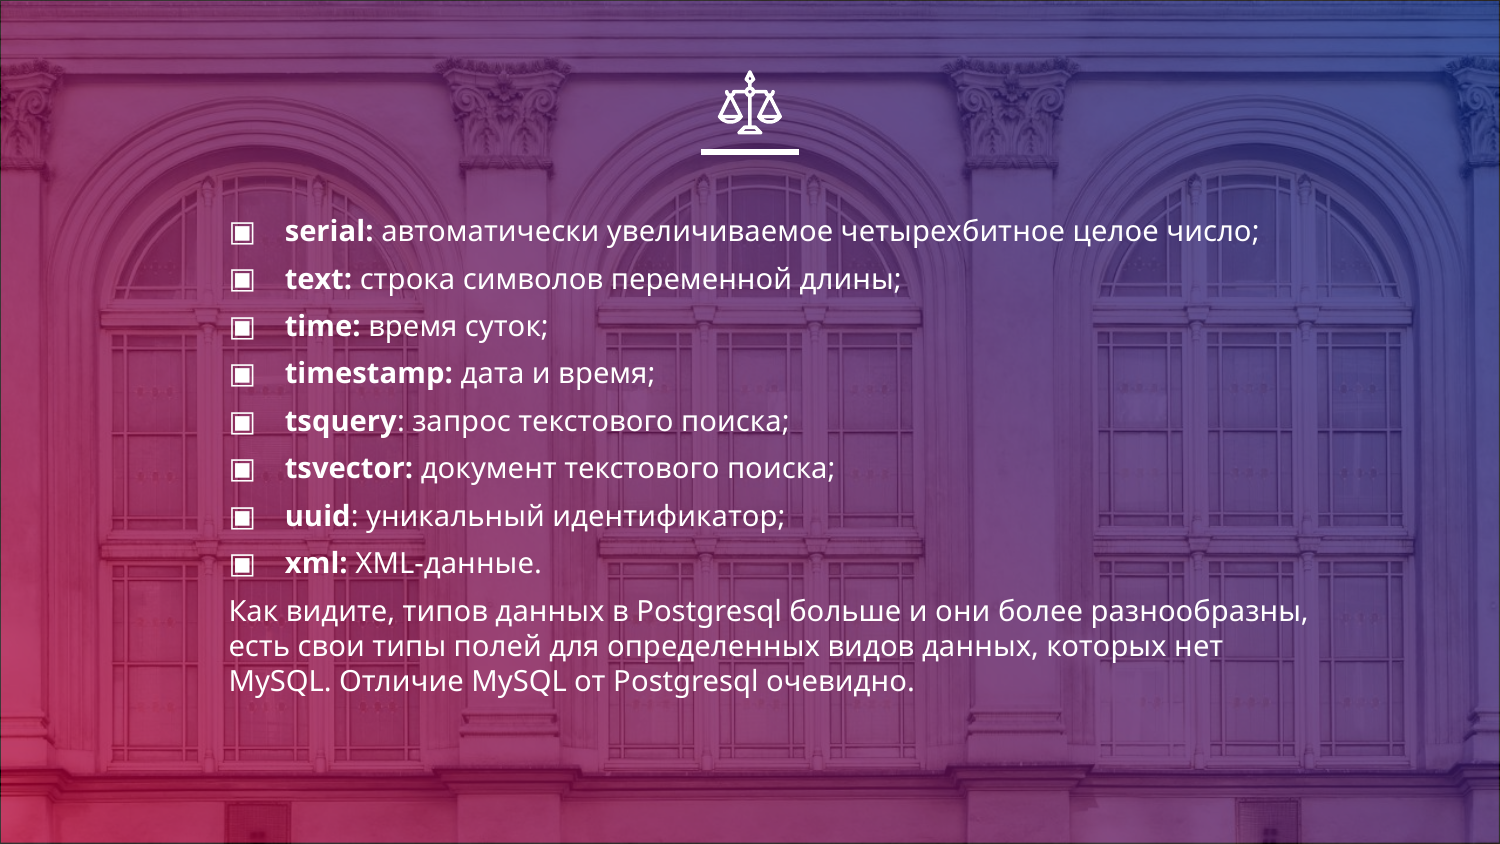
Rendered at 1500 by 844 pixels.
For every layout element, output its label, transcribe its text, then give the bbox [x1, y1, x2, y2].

list serial: автоматически увеличиваемое четырехбитное целое число; text: строка символов переменной длины; time: время суток; timestamp: дата и время; tsquery: запрос текстового поиска; tsvector: документ текстового поиска; uuid: уникальный идентификатор; xml: XML-данные. Как видите, типов данных в Postgresql больше и они более разнообразны, есть свои типы полей для определенных видов данных, которых нет MySQL. Отличие MySQL от Postgresql очевидно. [194, 197, 1329, 788]
picture [0, 0, 1500, 844]
title [219, 91, 1281, 197]
